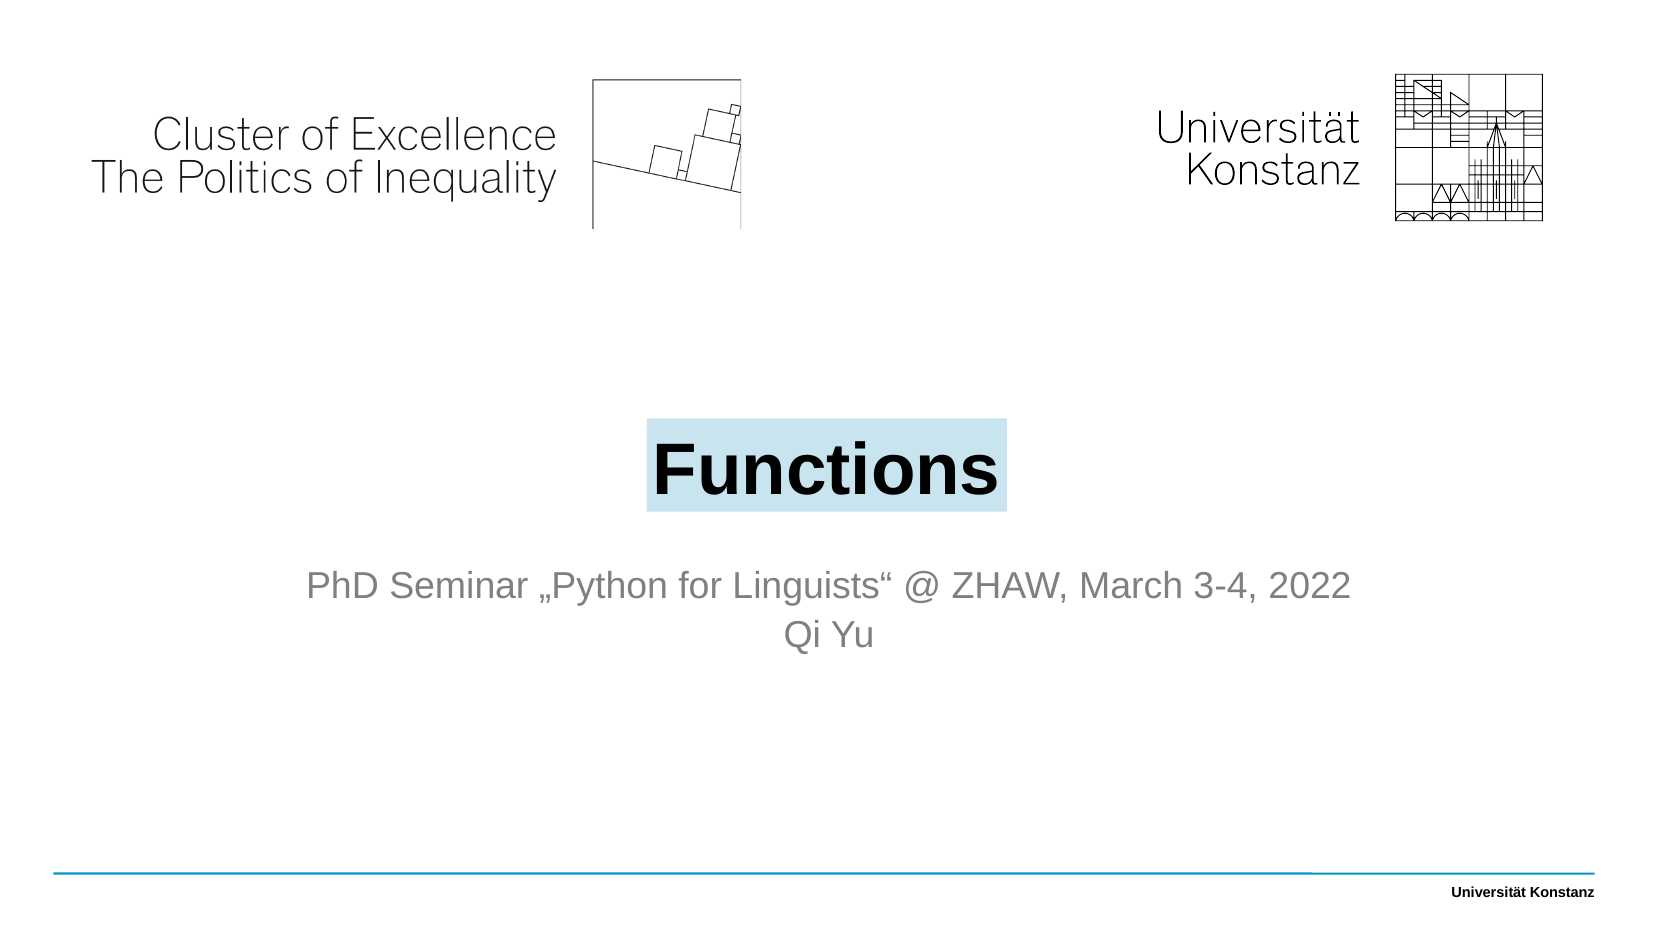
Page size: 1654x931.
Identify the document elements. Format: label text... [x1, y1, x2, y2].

text_box Functions [645, 416, 1009, 514]
text_box PhD Seminar „Python for Linguists“ @ ZHAW, March 3-4, 2022 Qi Yu [261, 525, 1397, 656]
picture [91, 79, 742, 229]
